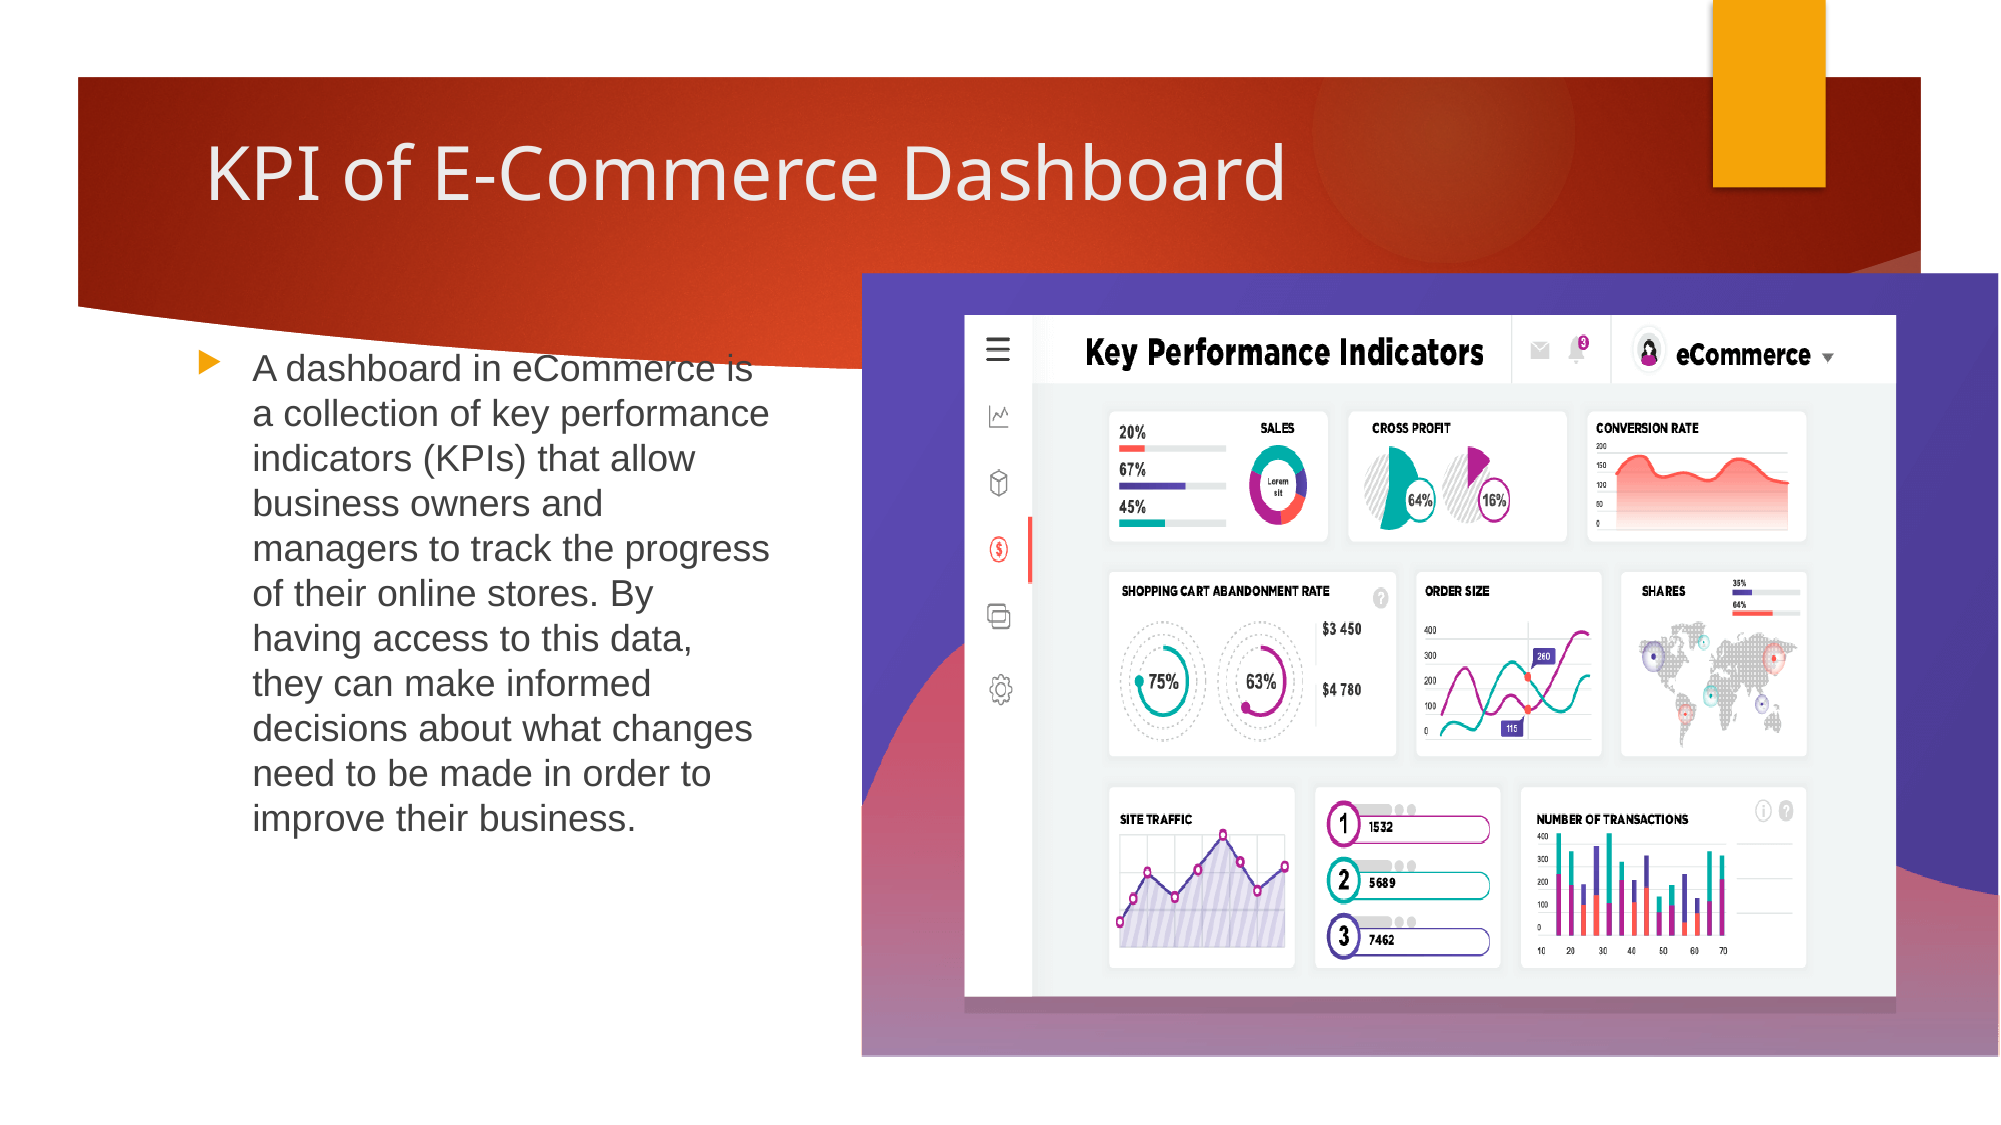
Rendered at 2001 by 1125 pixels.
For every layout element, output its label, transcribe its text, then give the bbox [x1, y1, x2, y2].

list A dashboard in eCommerce is a collection of key performance indicators (KPIs) that allow business owners and managers to track the progress of their online stores. By having access to this data, they can make informed decisions about what changes need to be made in order to improve their business. [181, 336, 787, 1025]
title KPI of E-Commerce Dashboard [189, 155, 1627, 275]
picture [861, 272, 2000, 1058]
